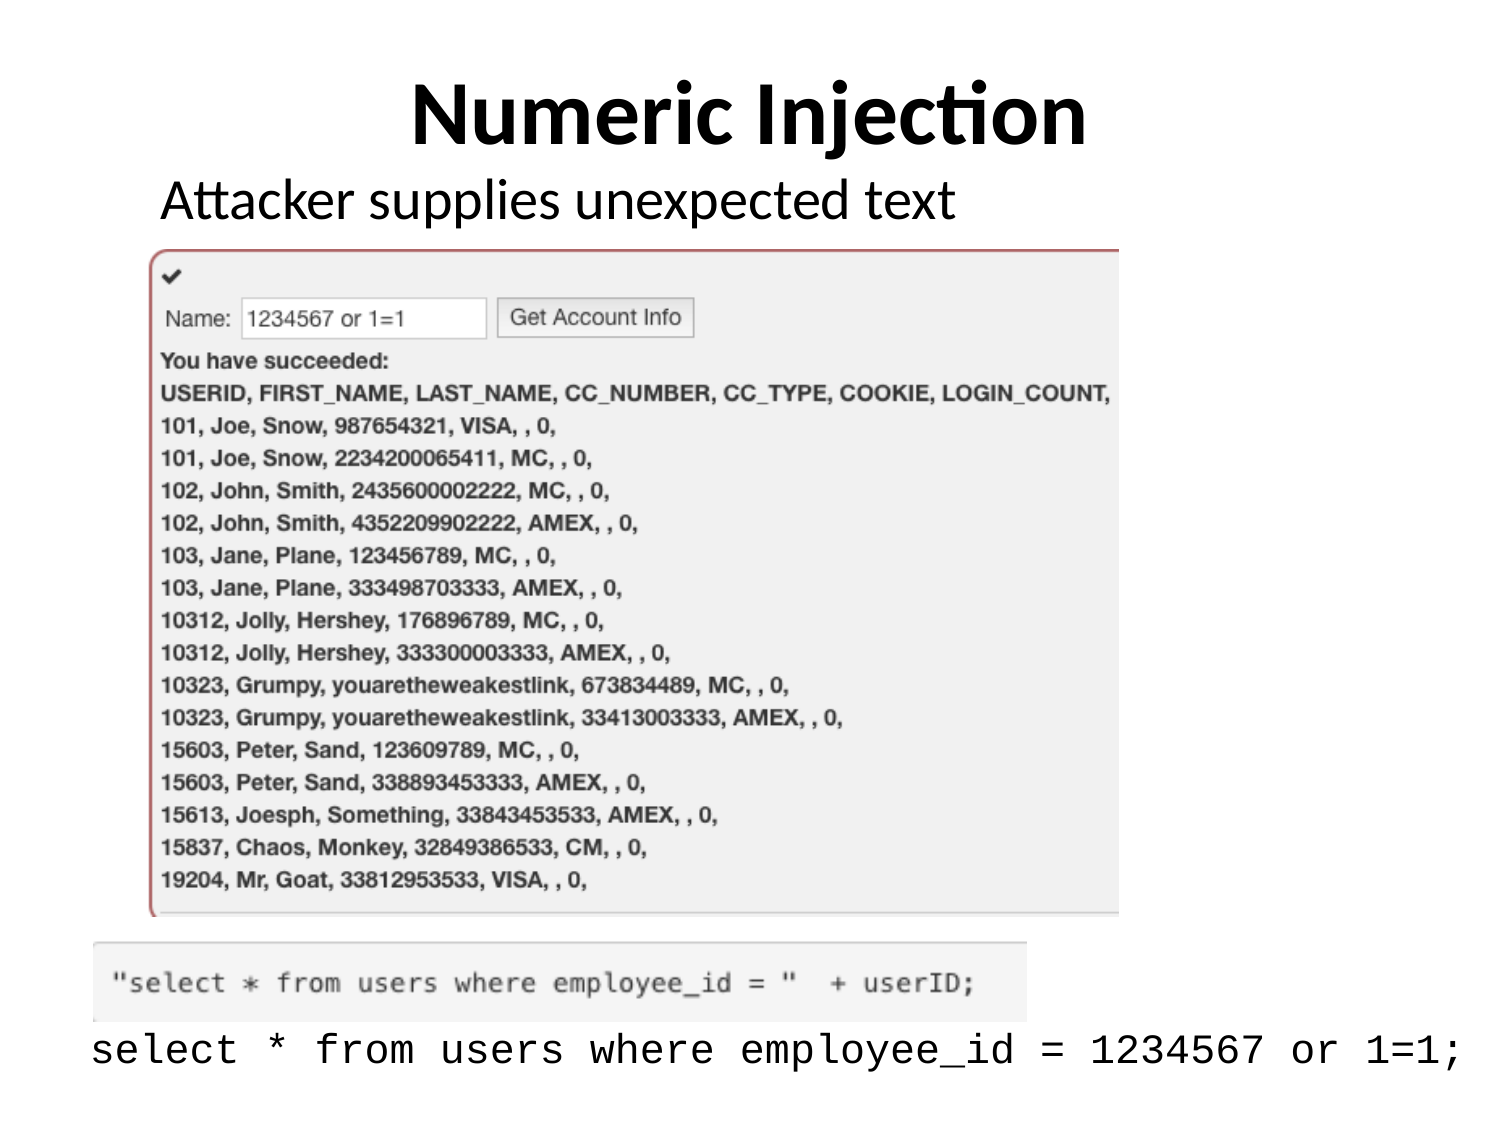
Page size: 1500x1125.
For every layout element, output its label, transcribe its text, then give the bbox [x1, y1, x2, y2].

picture [93, 940, 1028, 1022]
text_box Numeric Injection [74, 14, 1425, 202]
text_box Attacker supplies unexpected text [146, 154, 1500, 299]
picture [145, 249, 1120, 917]
text_box select * from users where employee_id = 1234567 or 1=1; [74, 1014, 1500, 1125]
